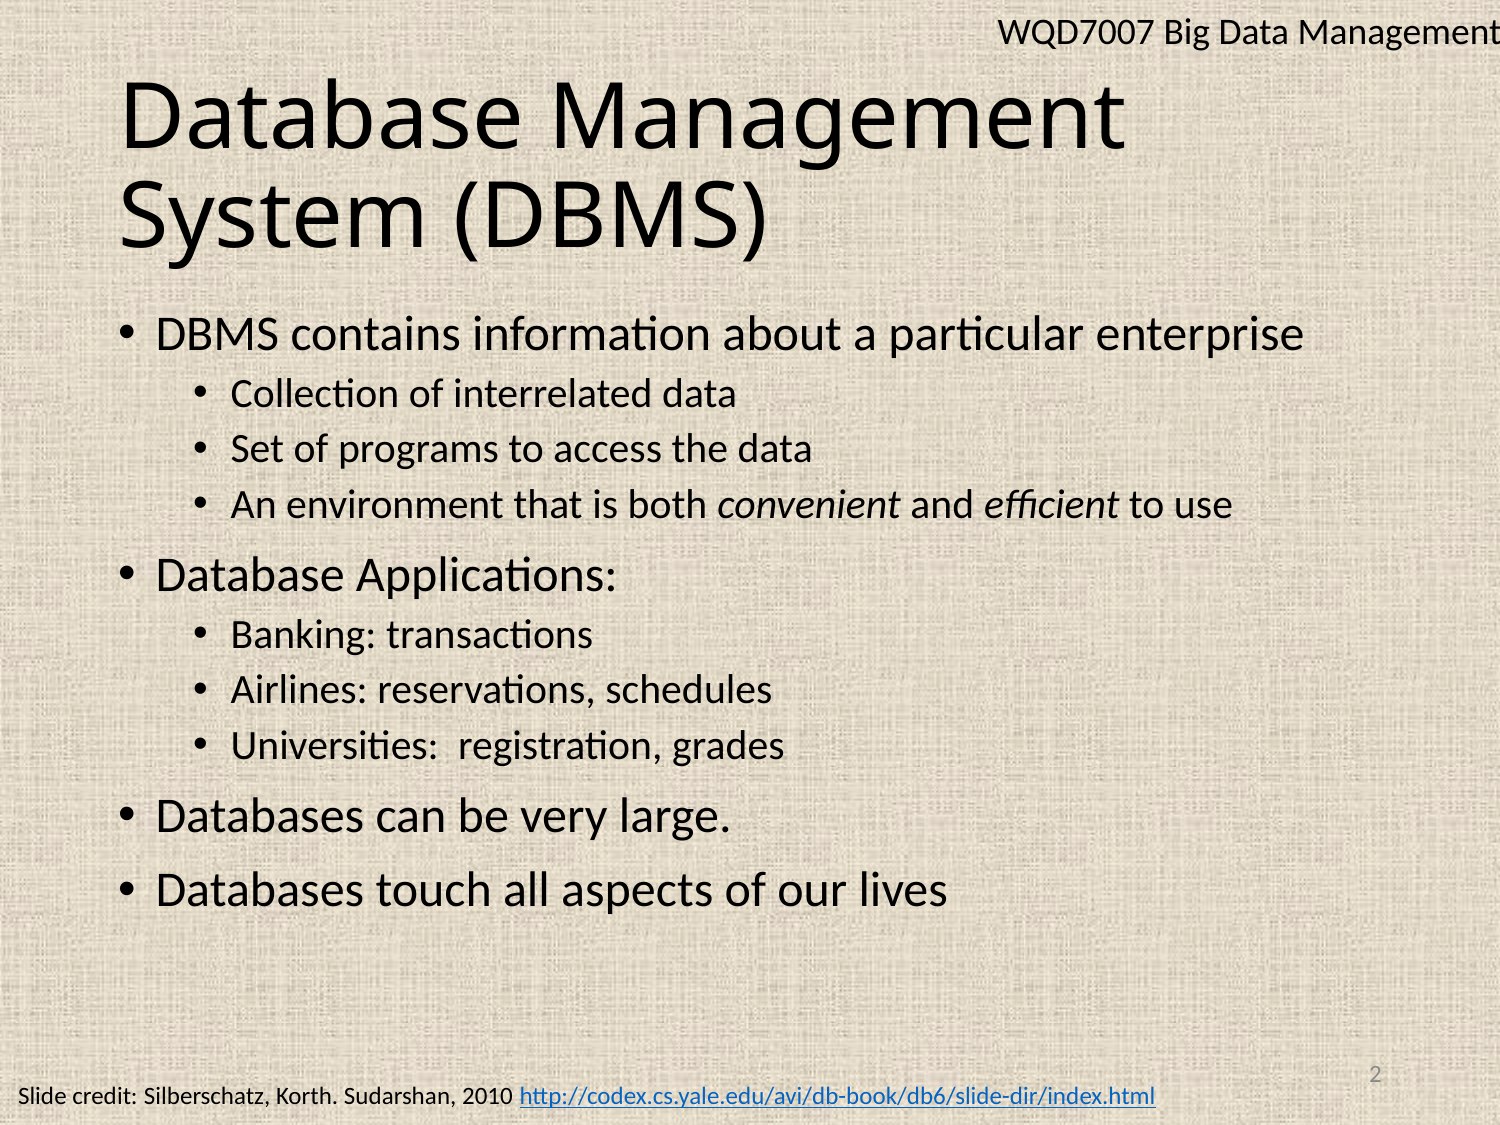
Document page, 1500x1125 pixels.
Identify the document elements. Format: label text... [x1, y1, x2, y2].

text_box Slide credit: Silberschatz, Korth. Sudarshan, 2010 http://codex.cs.yale.edu/avi/db-book/db6/slide-dir/index.html [3, 1072, 1178, 1118]
slide_number 2 [1059, 1042, 1397, 1103]
text_box WQD7007 Big Data Management [982, 0, 1500, 60]
list DBMS contains information about a particular enterprise Collection of interrelated data Set of programs to access the data An environment that is both convenient and efficient to use Database Applications: Banking: transactions Airlines: reservations, schedules Universities: registration, grades Databases can be very large. Databases touch all aspects of our lives [103, 299, 1397, 1014]
title Database Management System (DBMS) [103, 59, 1397, 278]
